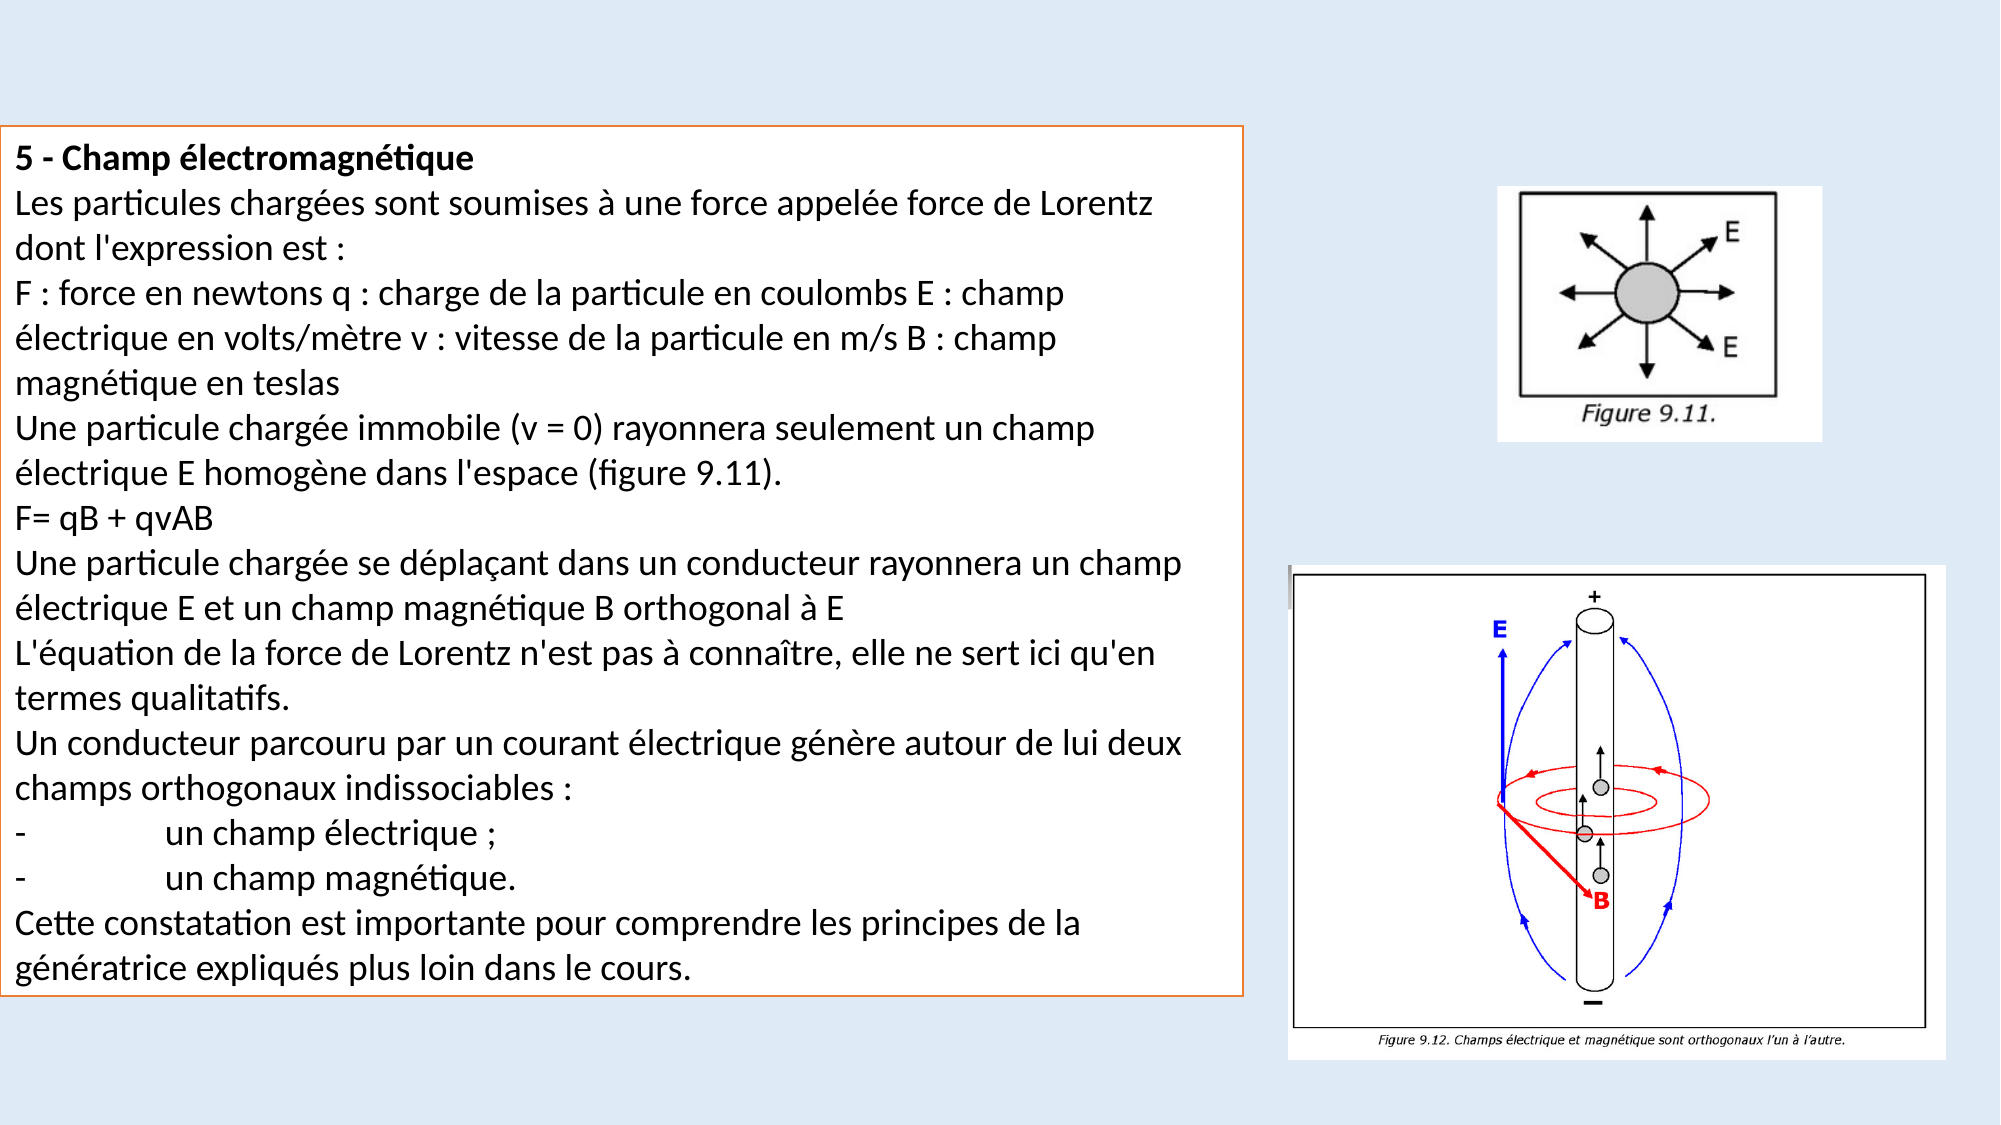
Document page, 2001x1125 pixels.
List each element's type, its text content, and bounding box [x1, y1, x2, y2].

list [1497, 186, 1823, 442]
picture [1288, 565, 1946, 1060]
text_box 5 - Champ électromagnétique Les particules chargées sont soumises à une force appelée force de Lorentz dont l'expression est : F : force en newtons q : charge de la particule en coulombs E : champ électrique en volts/mètre v : vitesse de la particule en m/s B : champ magnétique en teslas Une particule chargée immobile (v = 0) rayonnera seulement un champ électrique E homogène dans l'espace (figure 9.11). F= qB + qvAB Une particule chargée se déplaçant dans un conducteur rayonnera un champ électrique E et un champ magnétique B orthogonal à E L'équation de la force de Lorentz n'est pas à connaître, elle ne sert ici qu'en termes qualitatifs. Un conducteur parcouru par un courant électrique génère autour de lui deux champs orthogonaux indissociables : - un champ électrique ; - un champ magnétique. Cette constatation est importante pour comprendre les principes de la génératrice expliqués plus loin dans le cours. [0, 125, 1244, 997]
